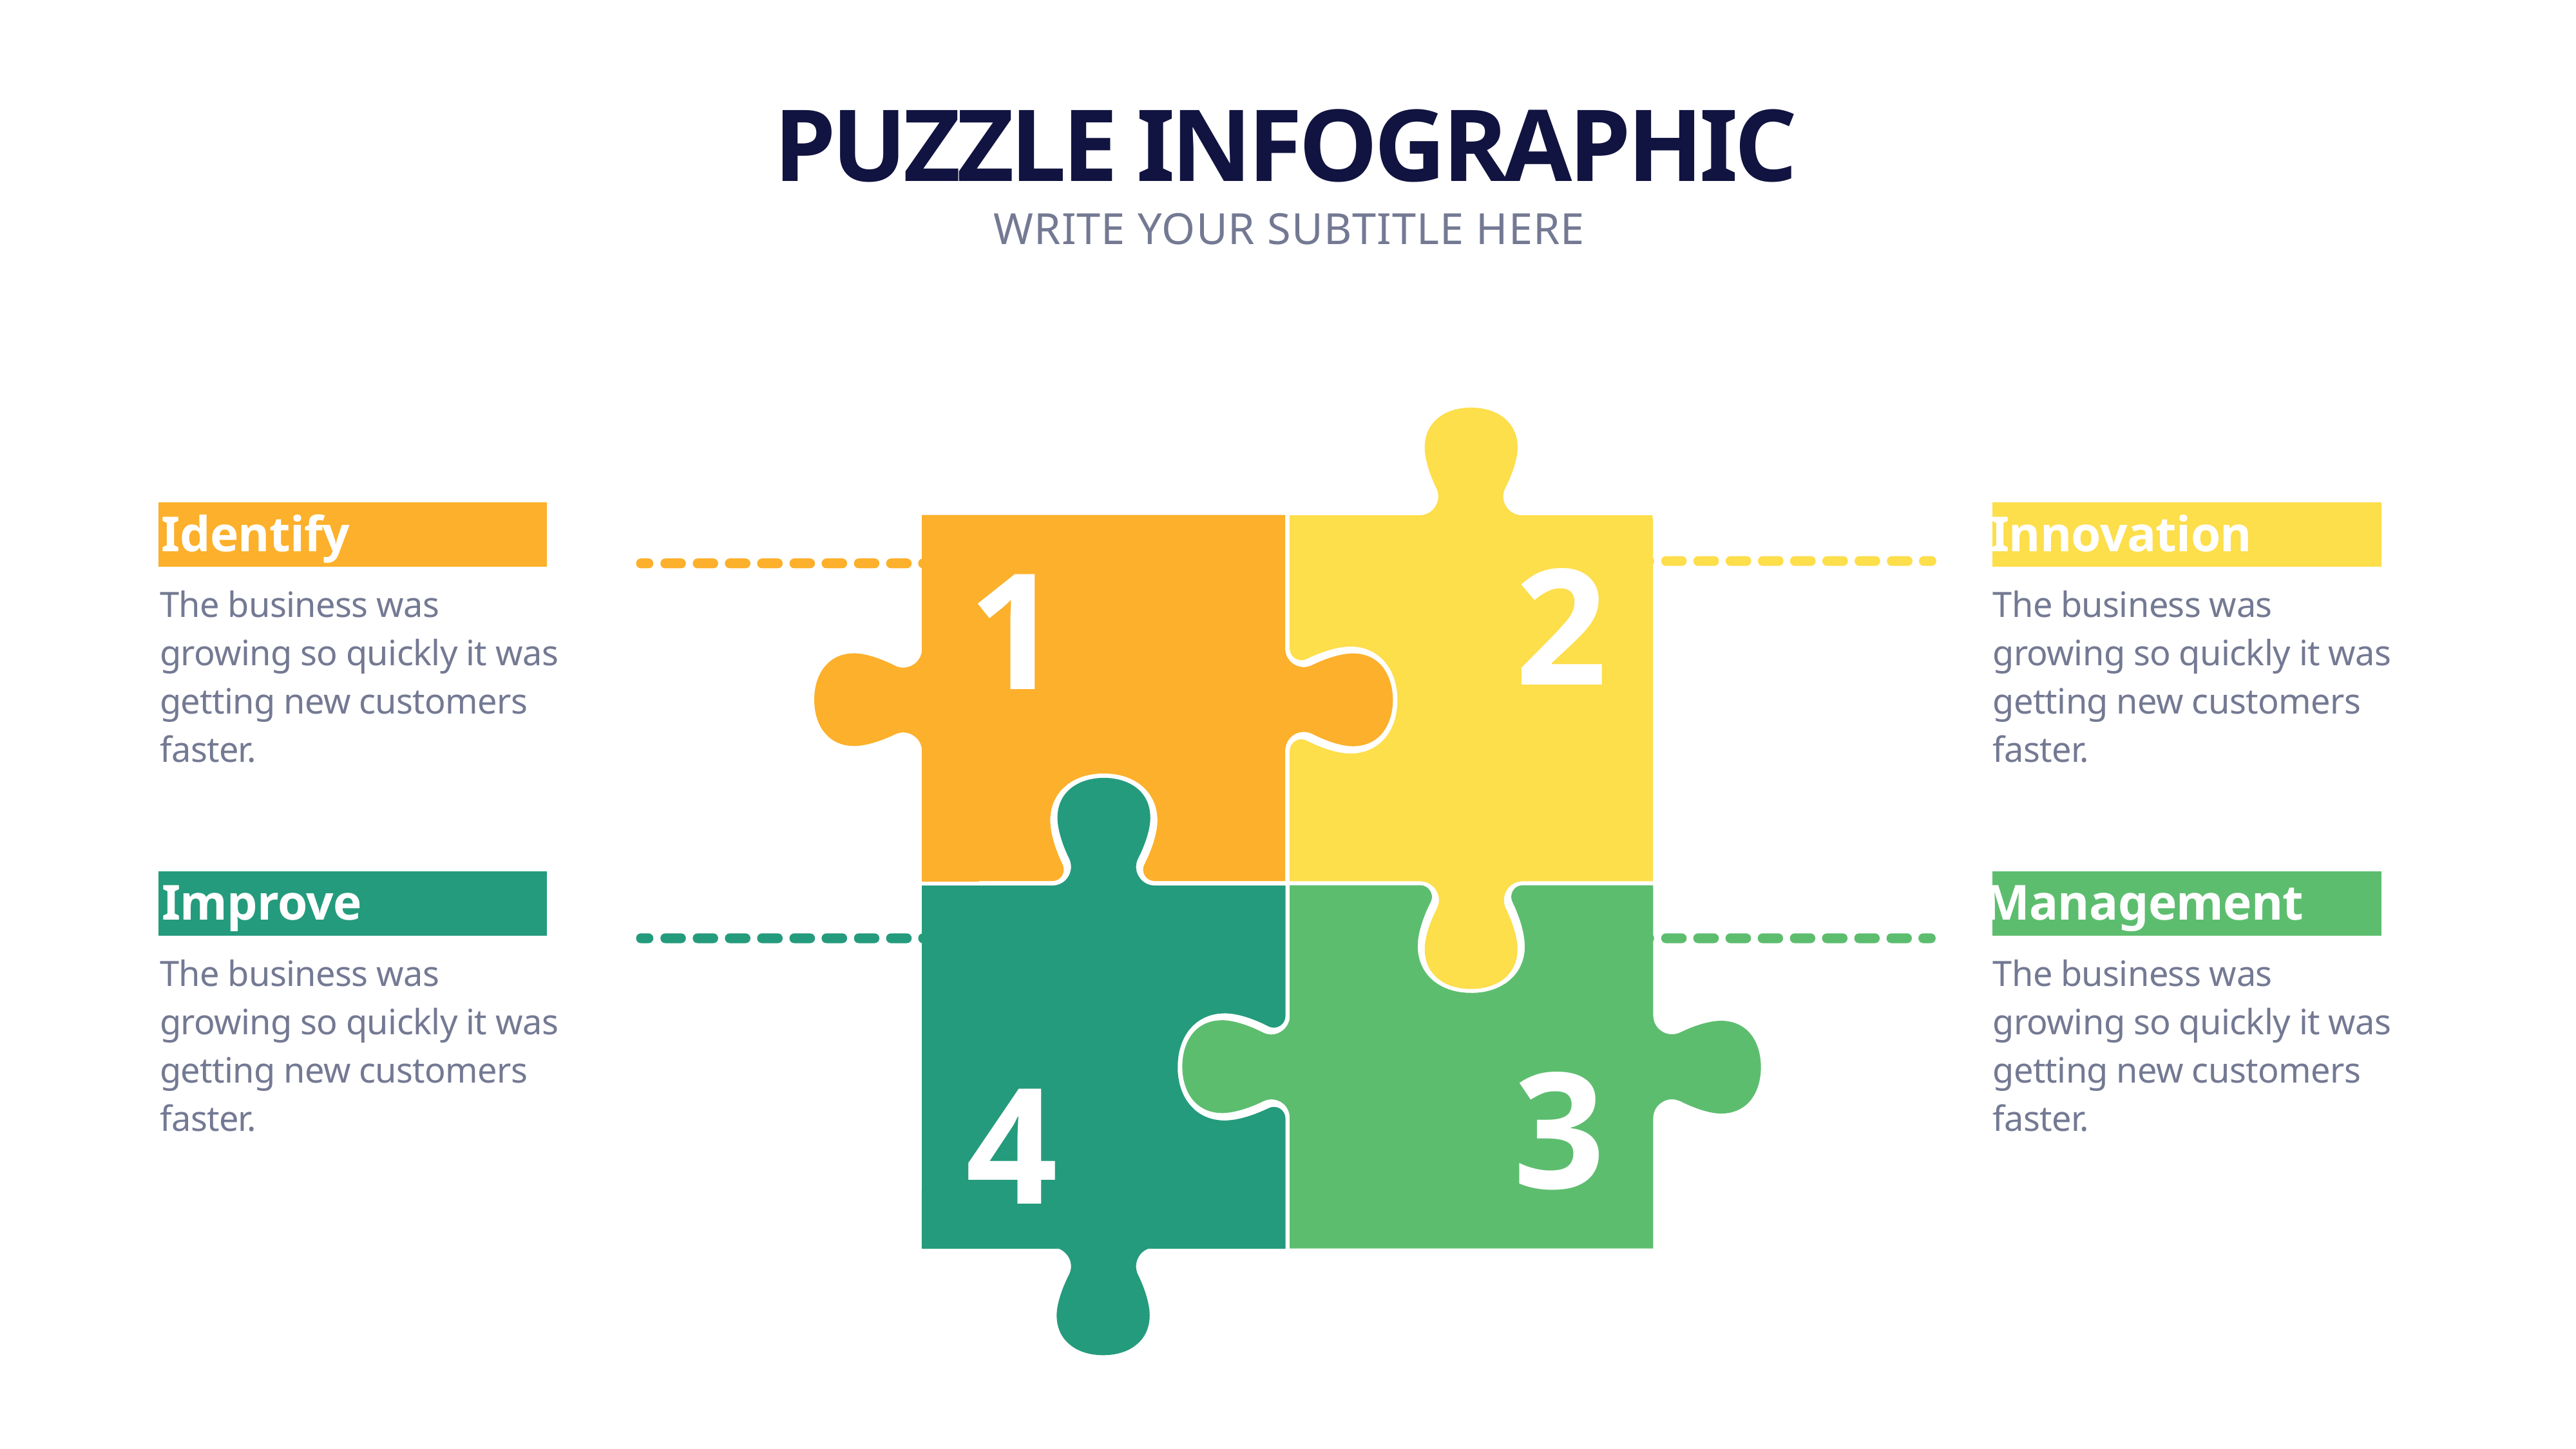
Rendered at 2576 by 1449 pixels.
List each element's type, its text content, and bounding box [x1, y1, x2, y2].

text_box [1290, 407, 1654, 989]
text_box 3 [1503, 1022, 1616, 1226]
text_box [1919, 556, 1936, 566]
text_box [789, 933, 816, 943]
text_box [1661, 556, 1687, 566]
text_box [692, 933, 718, 943]
text_box [158, 871, 548, 936]
text_box [660, 558, 686, 569]
text_box [1789, 556, 1816, 566]
text_box [854, 558, 880, 569]
text_box [636, 558, 654, 569]
text_box [1757, 933, 1784, 943]
text_box [725, 558, 750, 569]
text_box 1 [959, 523, 1071, 726]
text_box [636, 933, 654, 943]
text_box [1661, 933, 1687, 943]
text_box [918, 933, 936, 943]
text_box [1854, 933, 1880, 943]
text_box [814, 515, 1393, 882]
text_box [1887, 556, 1913, 566]
text_box [1757, 556, 1784, 566]
text_box [886, 558, 912, 569]
text_box [1822, 556, 1848, 566]
text_box 2 [1505, 518, 1617, 722]
text_box The business was growing so quickly it was getting new customers faster. [150, 940, 586, 1143]
text_box [757, 558, 783, 569]
text_box [1789, 933, 1816, 943]
text_box [158, 502, 548, 567]
text_box [1992, 871, 2382, 936]
text_box The business was growing so quickly it was getting new customers faster. [1983, 571, 2419, 774]
text_box [725, 933, 750, 943]
text_box [1693, 933, 1719, 943]
text_box [1637, 933, 1654, 943]
text_box [1822, 933, 1848, 943]
text_box [1992, 502, 2382, 567]
text_box [886, 933, 912, 943]
text_box Innovation [1981, 498, 2262, 566]
text_box [921, 777, 1286, 1356]
text_box [821, 933, 848, 943]
text_box PUZZLE INFOGRAPHIC [764, 77, 1807, 206]
text_box [757, 933, 783, 943]
text_box Management [1974, 867, 2314, 934]
text_box 4 [956, 1038, 1068, 1242]
text_box WRITE YOUR SUBTITLE HERE [984, 196, 1595, 258]
text_box [1693, 556, 1719, 566]
text_box [1886, 933, 1912, 943]
text_box The business was growing so quickly it was getting new customers faster. [150, 571, 586, 774]
text_box [660, 933, 686, 943]
text_box [692, 558, 718, 569]
text_box Identify [151, 498, 360, 566]
text_box [854, 933, 880, 943]
text_box [1725, 933, 1751, 943]
text_box [1918, 933, 1936, 943]
text_box [1855, 556, 1880, 566]
text_box The business was growing so quickly it was getting new customers faster. [1983, 940, 2419, 1143]
text_box [789, 558, 816, 569]
text_box [821, 558, 848, 569]
text_box [918, 558, 936, 569]
text_box [1725, 556, 1751, 566]
text_box [1182, 885, 1761, 1249]
text_box [1637, 556, 1654, 566]
text_box Improve [152, 867, 372, 934]
